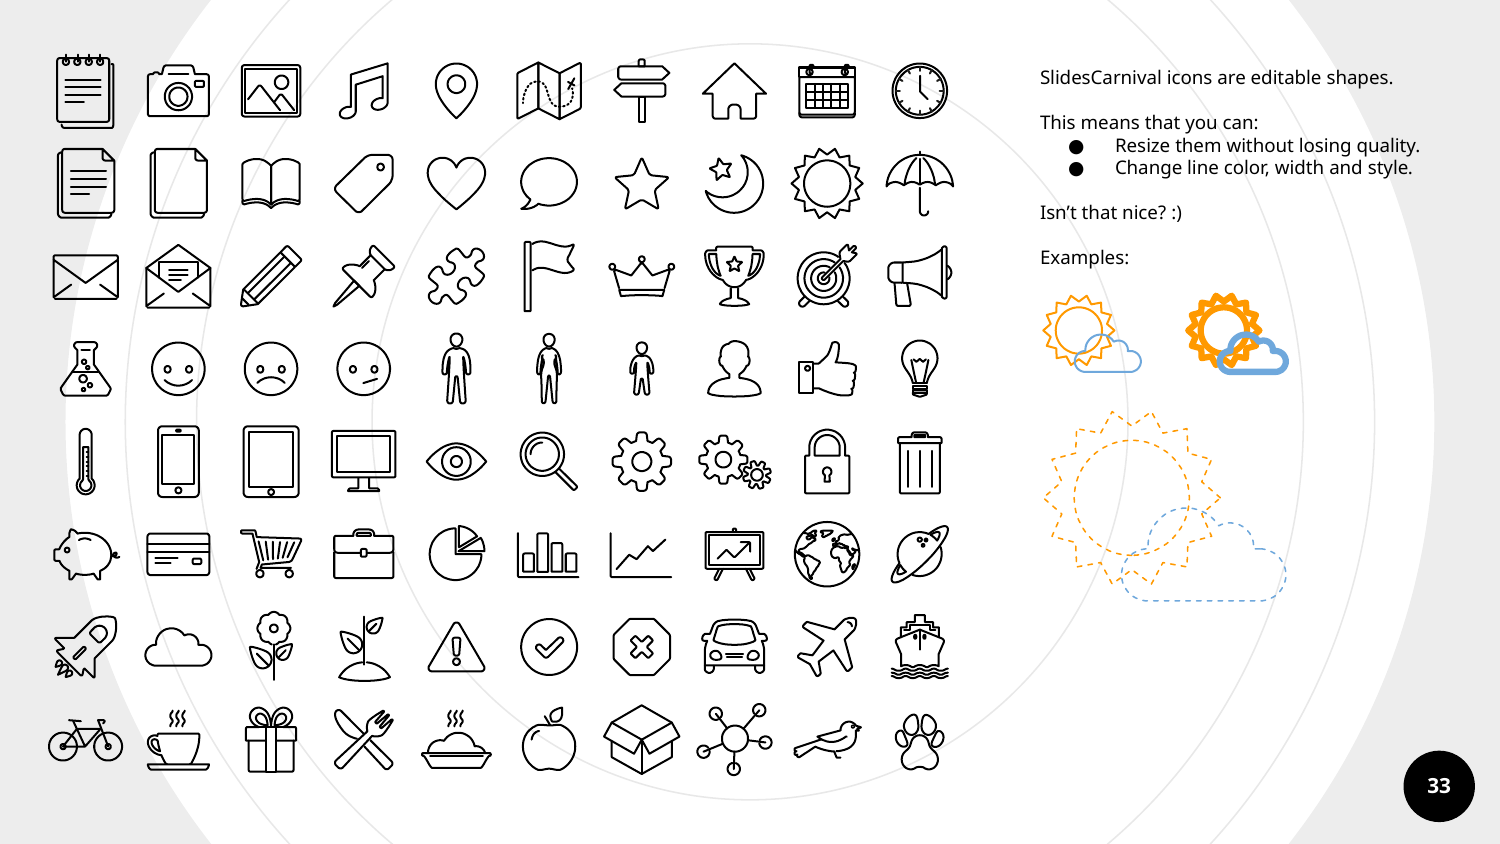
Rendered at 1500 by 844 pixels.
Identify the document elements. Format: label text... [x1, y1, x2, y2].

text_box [57, 148, 115, 218]
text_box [705, 155, 764, 214]
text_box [421, 710, 492, 769]
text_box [442, 333, 471, 404]
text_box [699, 435, 771, 489]
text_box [56, 54, 114, 129]
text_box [150, 148, 208, 218]
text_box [1187, 295, 1260, 366]
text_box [888, 246, 952, 307]
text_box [48, 719, 123, 761]
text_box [517, 532, 579, 578]
slide_number 33 [1403, 750, 1475, 823]
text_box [891, 614, 949, 679]
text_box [886, 151, 954, 216]
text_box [76, 428, 95, 495]
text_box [54, 529, 120, 580]
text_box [603, 705, 680, 775]
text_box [520, 432, 578, 491]
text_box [53, 255, 118, 299]
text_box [536, 333, 562, 404]
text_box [331, 430, 396, 492]
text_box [799, 341, 857, 396]
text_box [516, 62, 582, 120]
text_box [54, 616, 117, 678]
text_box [701, 619, 768, 674]
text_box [697, 703, 772, 776]
text_box SlidesCarnival icons are editable shapes. This means that you can: Resize them without losing quality. Change line color, width and style. Isn’t that nice? :) Examples: [1024, 51, 1451, 302]
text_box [146, 244, 211, 308]
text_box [524, 241, 574, 312]
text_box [241, 64, 301, 117]
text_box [151, 342, 205, 396]
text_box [147, 533, 210, 576]
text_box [901, 340, 938, 397]
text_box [799, 64, 856, 118]
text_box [60, 341, 111, 396]
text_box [338, 616, 391, 682]
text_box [609, 256, 675, 297]
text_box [797, 617, 857, 677]
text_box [147, 65, 210, 117]
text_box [333, 245, 395, 307]
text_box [610, 532, 672, 578]
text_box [891, 525, 949, 583]
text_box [337, 342, 391, 396]
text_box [630, 342, 654, 395]
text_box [1043, 295, 1115, 366]
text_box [147, 710, 210, 770]
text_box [522, 707, 576, 771]
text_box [240, 245, 302, 307]
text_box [895, 714, 944, 770]
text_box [794, 721, 862, 758]
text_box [705, 528, 764, 581]
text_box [1043, 411, 1221, 585]
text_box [613, 59, 670, 123]
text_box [245, 707, 297, 772]
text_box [333, 529, 394, 579]
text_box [244, 342, 298, 396]
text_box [240, 529, 302, 578]
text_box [794, 521, 860, 587]
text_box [704, 246, 764, 307]
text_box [334, 709, 393, 770]
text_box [429, 525, 485, 581]
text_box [897, 432, 942, 494]
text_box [242, 158, 300, 209]
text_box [249, 611, 293, 681]
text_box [892, 63, 948, 119]
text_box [797, 244, 857, 307]
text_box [791, 148, 863, 219]
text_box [426, 443, 487, 480]
